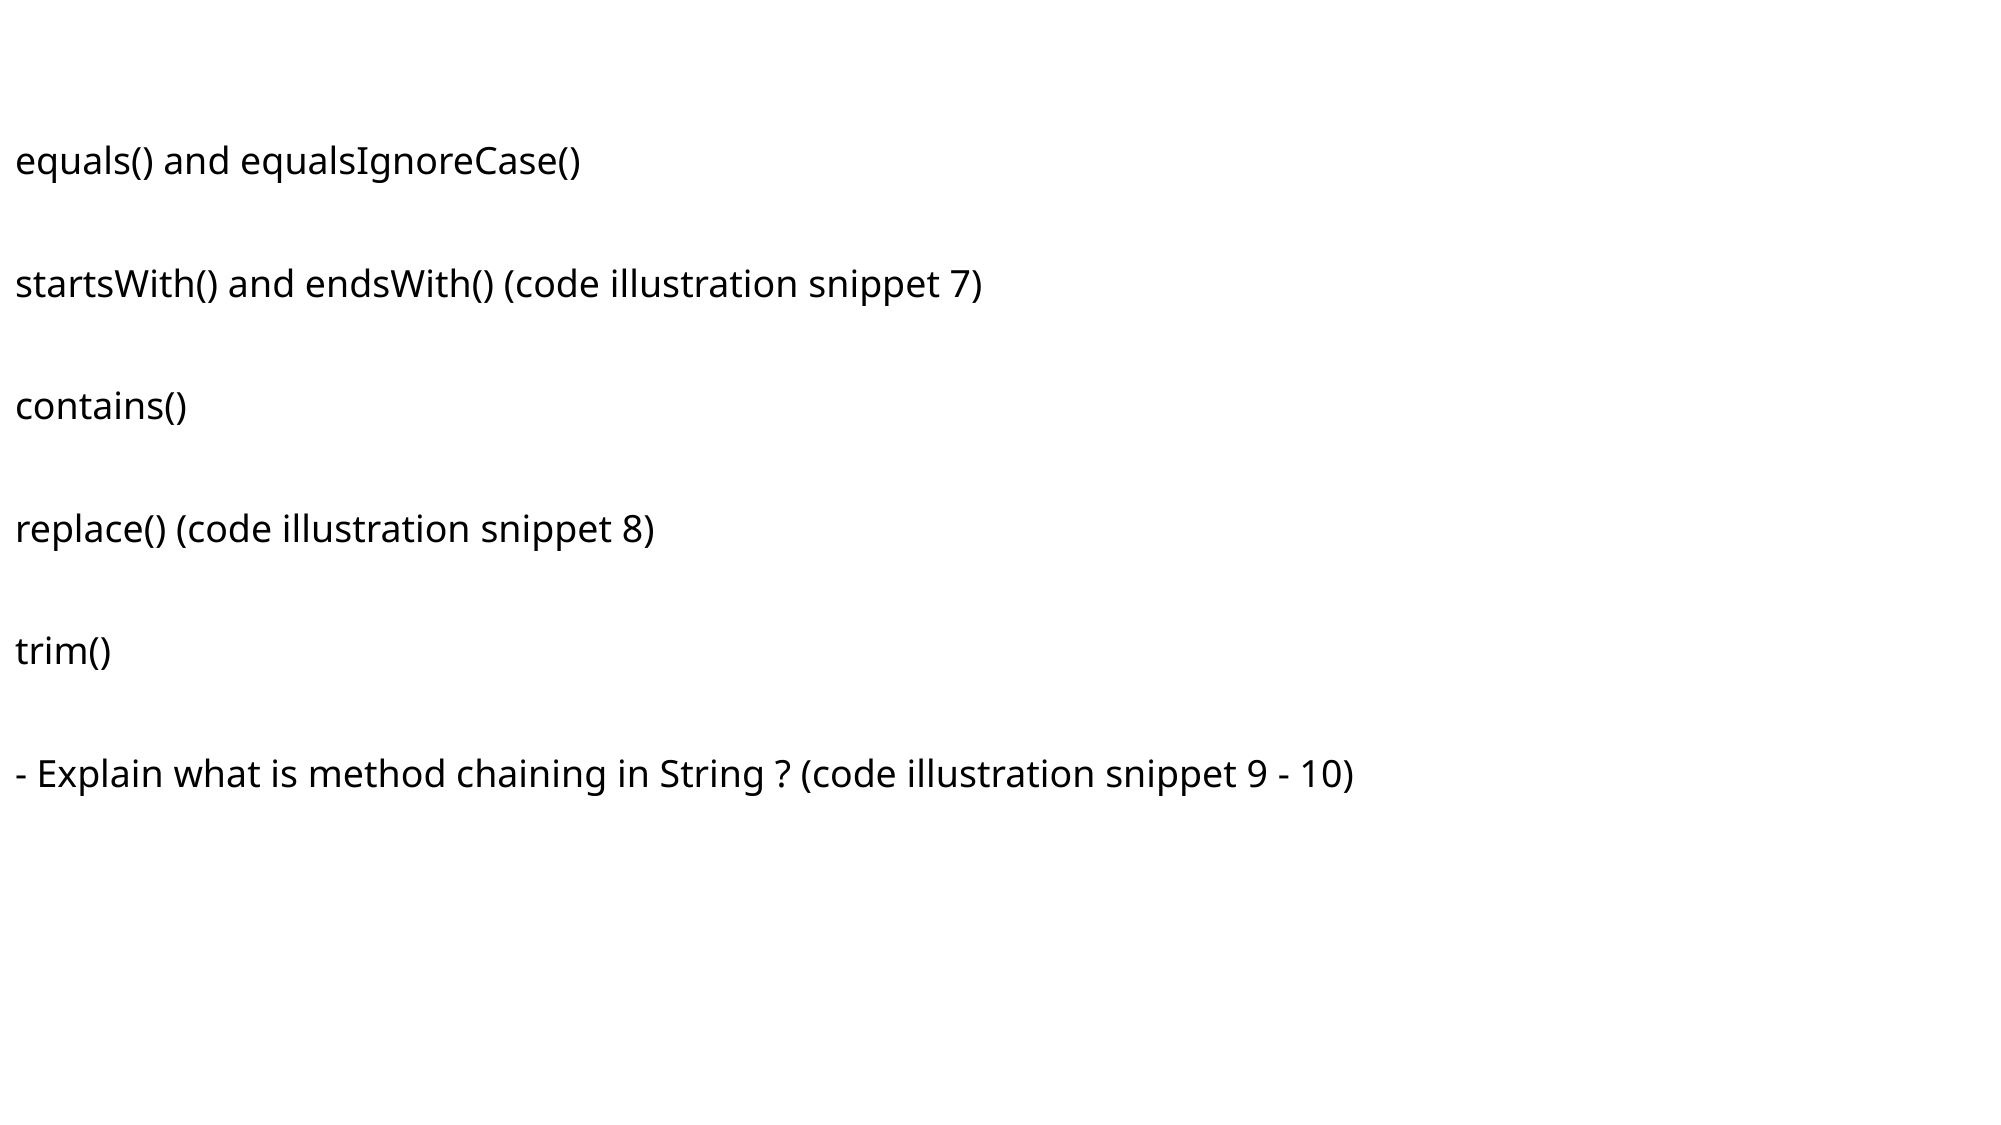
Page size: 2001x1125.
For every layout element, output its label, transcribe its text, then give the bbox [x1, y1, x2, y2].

text_box equals() and equalsIgnoreCase() startsWith() and endsWith() (code illustration snippet 7) contains() replace() (code illustration snippet 8) trim() - Explain what is method chaining in String ? (code illustration snippet 9 - 10) [0, 134, 2000, 1125]
